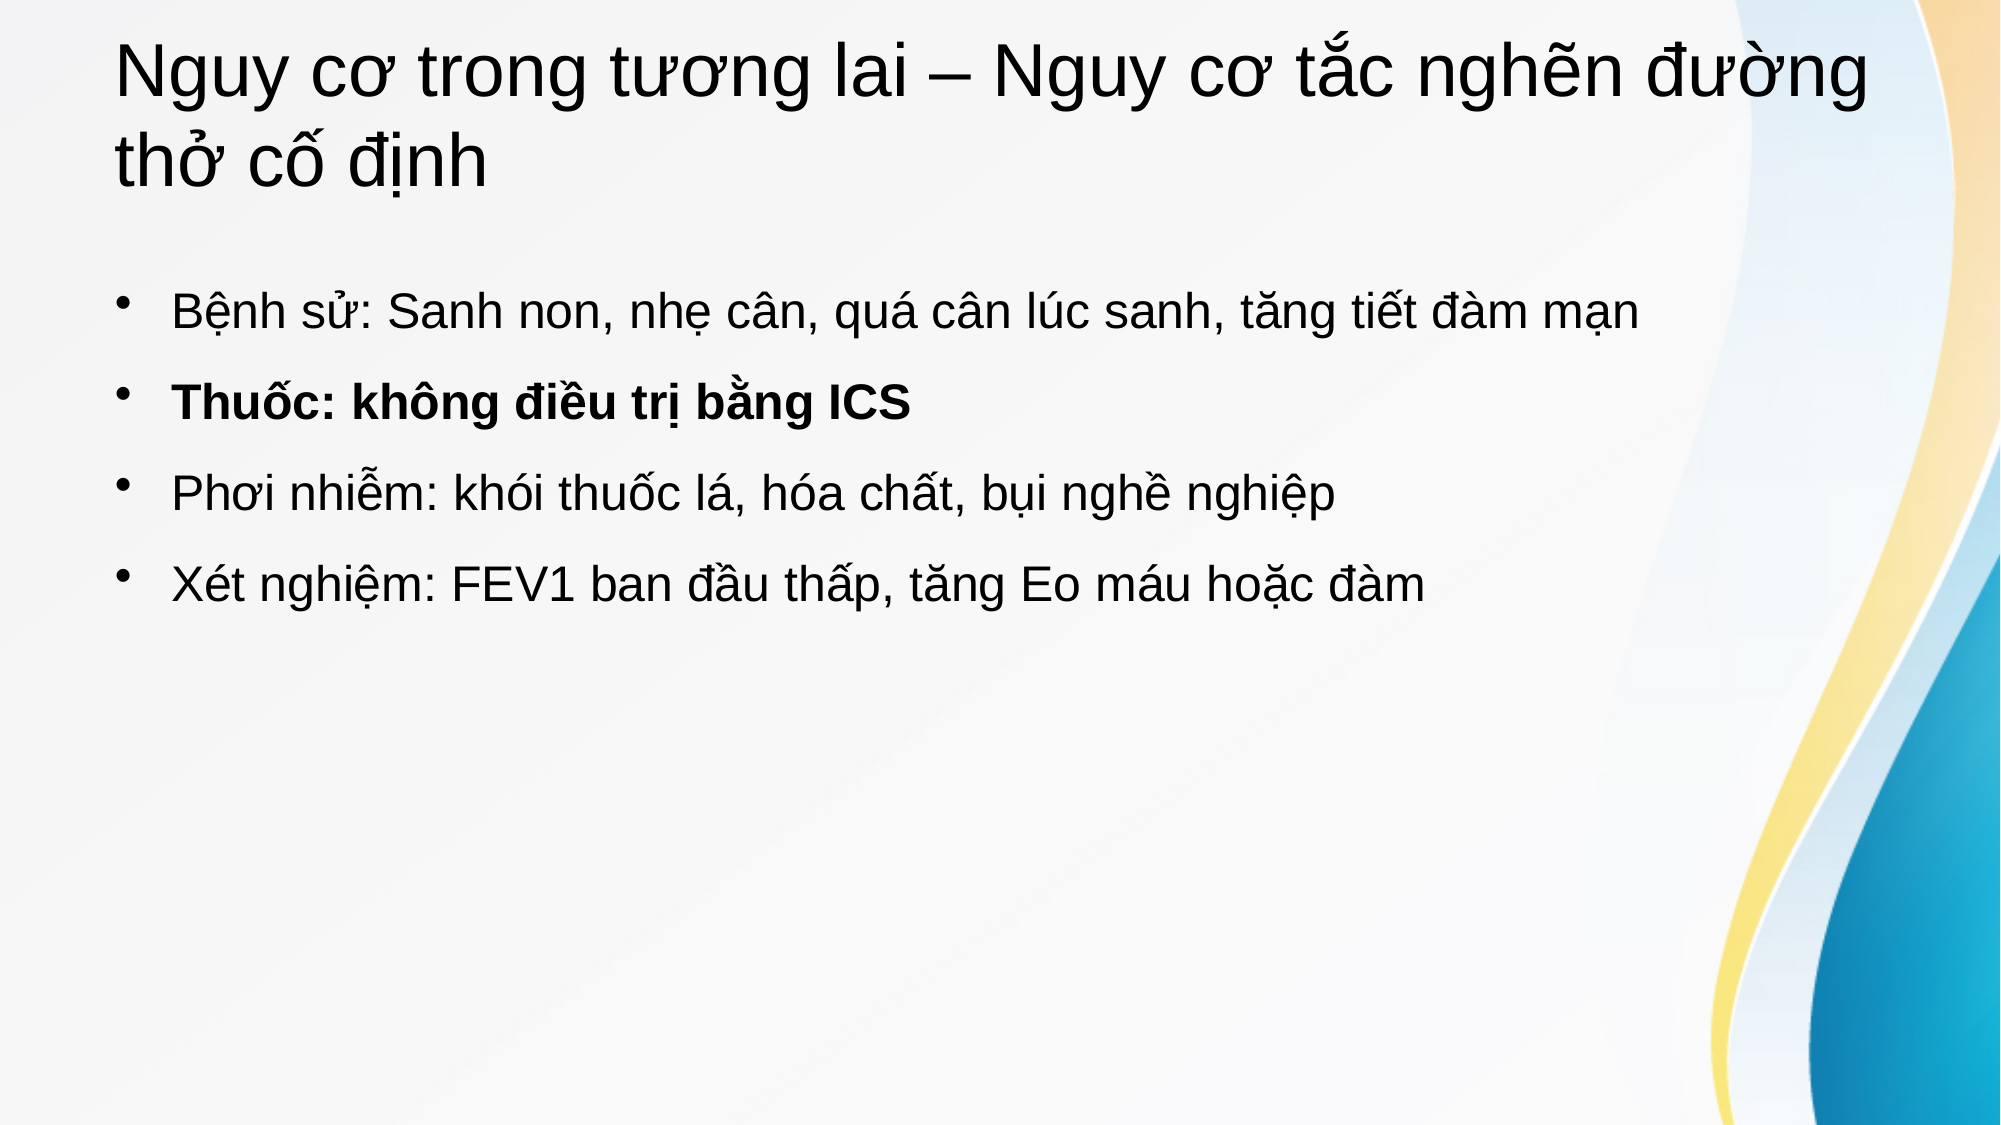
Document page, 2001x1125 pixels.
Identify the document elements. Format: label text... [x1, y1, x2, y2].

list Bệnh sử: Sanh non, nhẹ cân, quá cân lúc sanh, tăng tiết đàm mạn Thuốc: không điều trị bằng ICS Phơi nhiễm: khói thuốc lá, hóa chất, bụi nghề nghiệp Xét nghiệm: FEV1 ban đầu thấp, tăng Eo máu hoặc đàm [99, 266, 1901, 1006]
title Nguy cơ trong tương lai – Nguy cơ tắc nghẽn đường thở cố định [99, 30, 1924, 193]
picture [0, 0, 2001, 1125]
